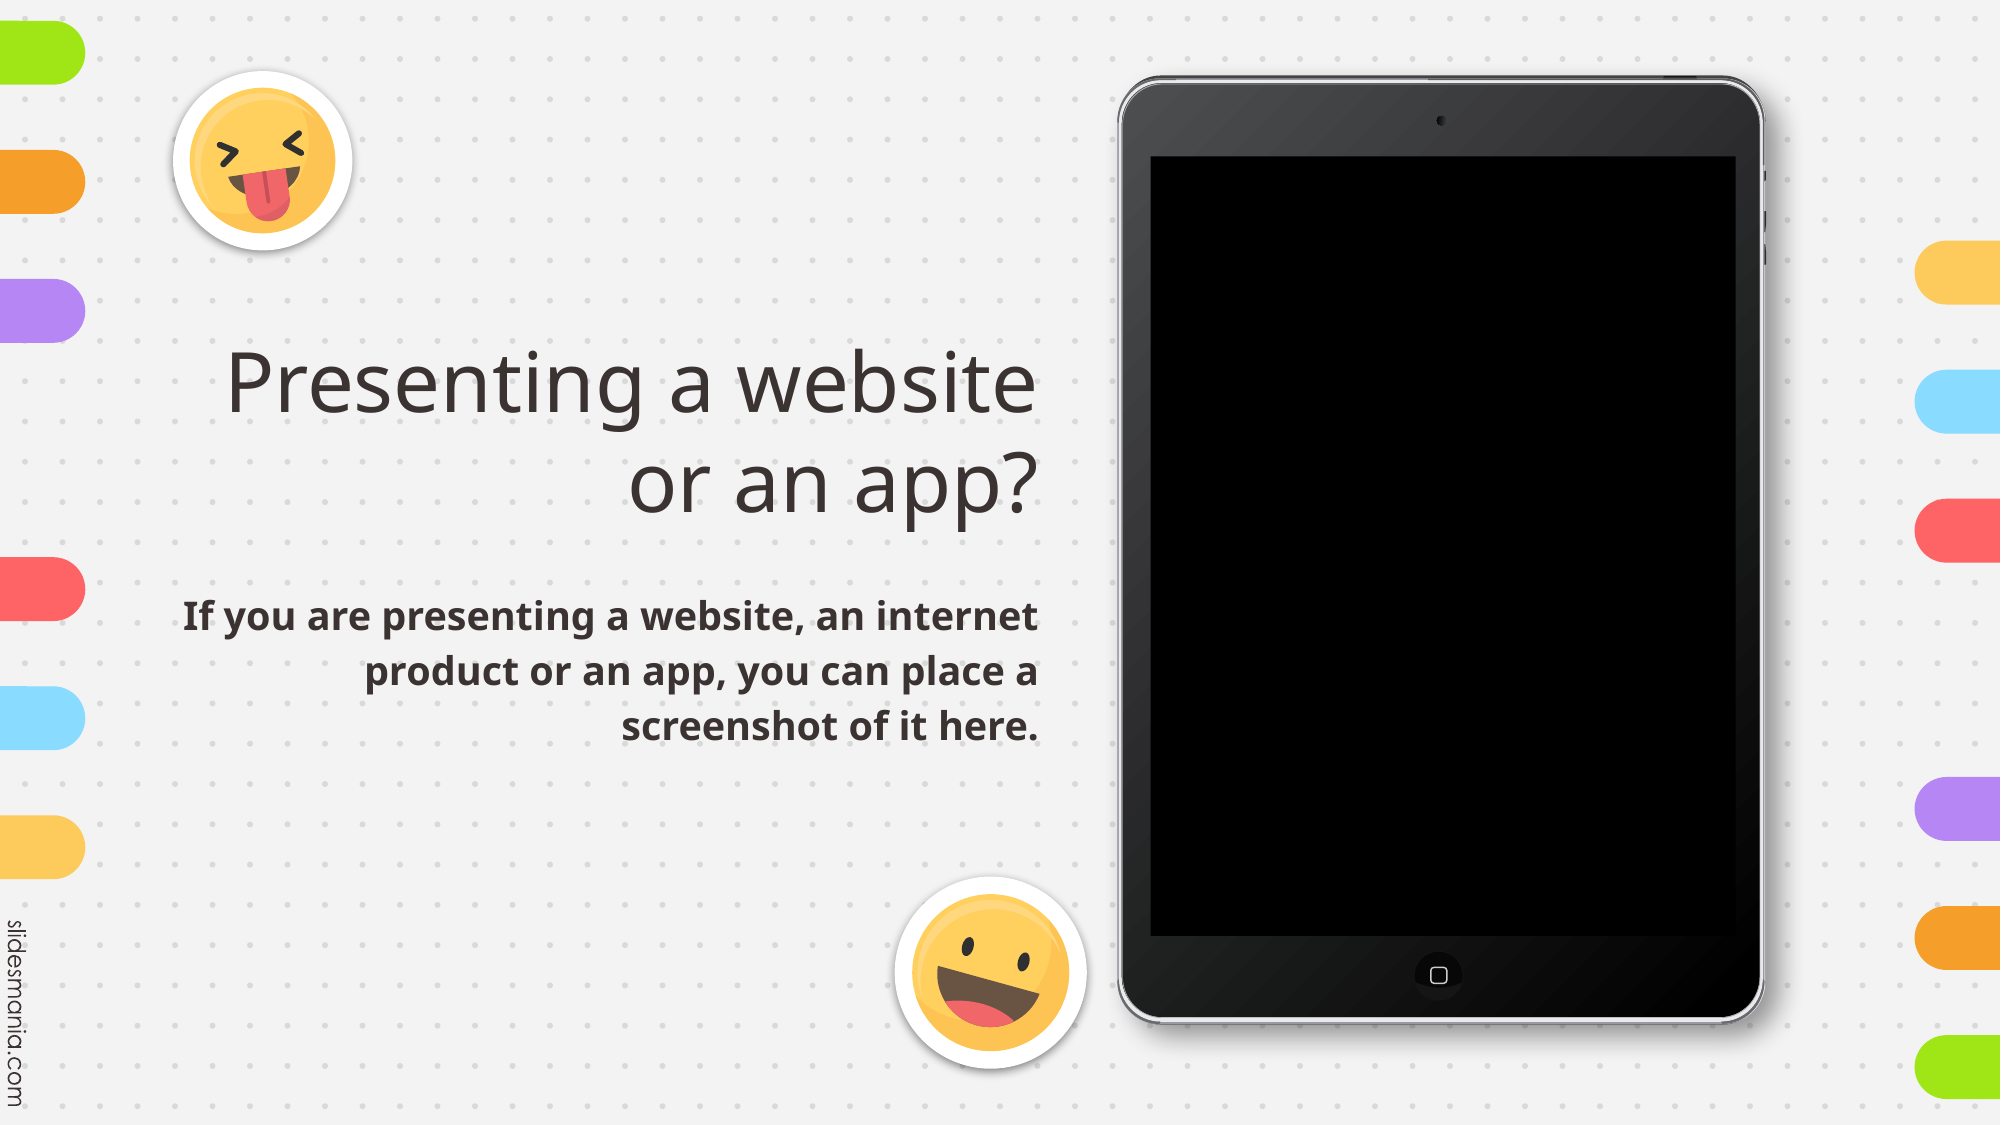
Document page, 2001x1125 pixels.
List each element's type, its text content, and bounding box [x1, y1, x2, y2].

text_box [139, 37, 386, 284]
title Presenting a website or an app? [143, 324, 962, 533]
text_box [967, 225, 1916, 875]
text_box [879, 861, 1102, 1084]
list If you are presenting a website, an internet product or an app, you can place a screenshot of it here. [143, 564, 962, 844]
